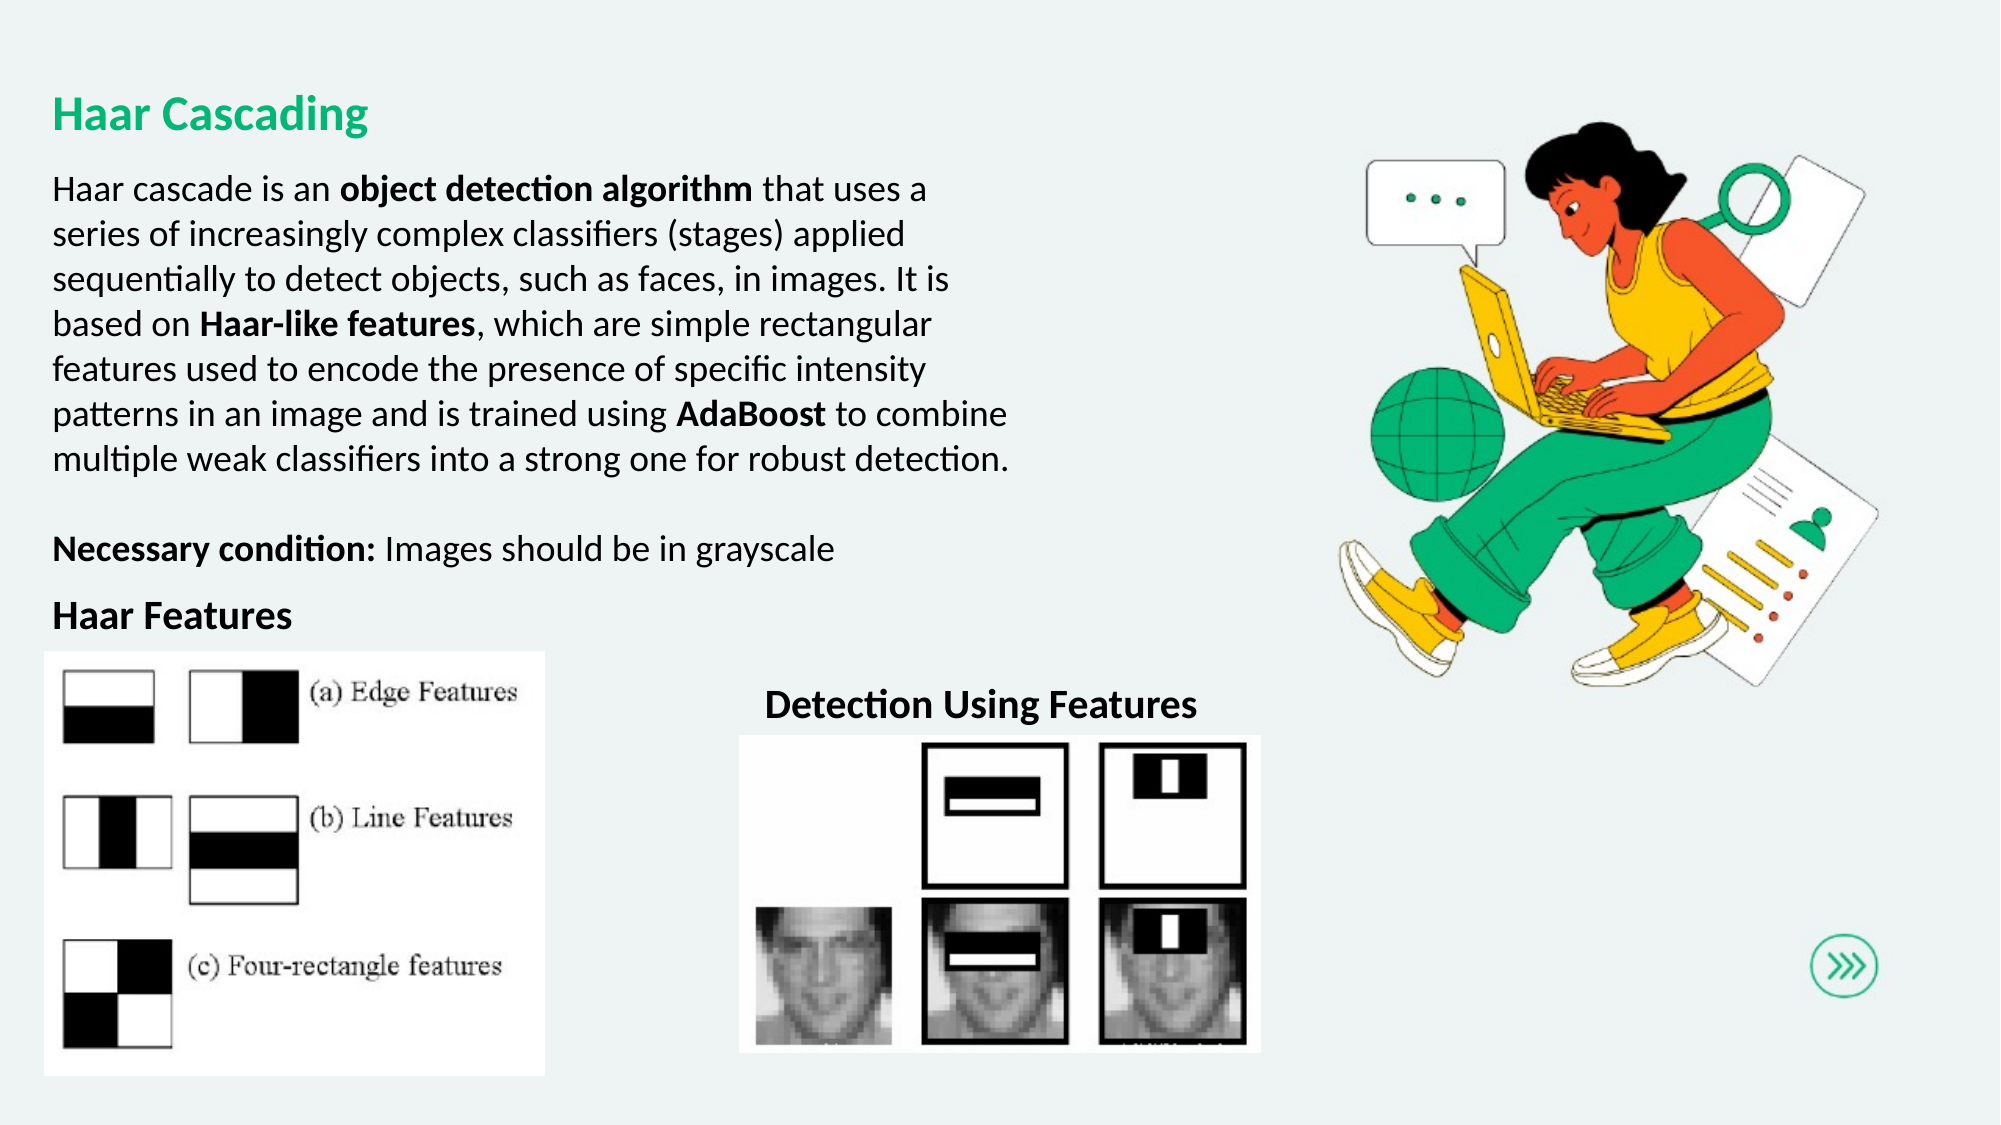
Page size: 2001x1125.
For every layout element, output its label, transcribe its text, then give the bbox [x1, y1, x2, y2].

text_box Haar Cascading [37, 73, 710, 148]
text_box Haar cascade is an object detection algorithm that uses a series of increasingly complex classifiers (stages) applied sequentially to detect objects, such as faces, in images. It is based on Haar-like features, which are simple rectangular features used to encode the presence of specific intensity patterns in an image and is trained using AdaBoost to combine multiple weak classifiers into a strong one for robust detection. Necessary condition: Images should be in grayscale [37, 156, 1036, 577]
text_box Haar Features [37, 580, 511, 646]
picture [0, 0, 2001, 1125]
text_box Detection Using Features [750, 669, 1250, 735]
